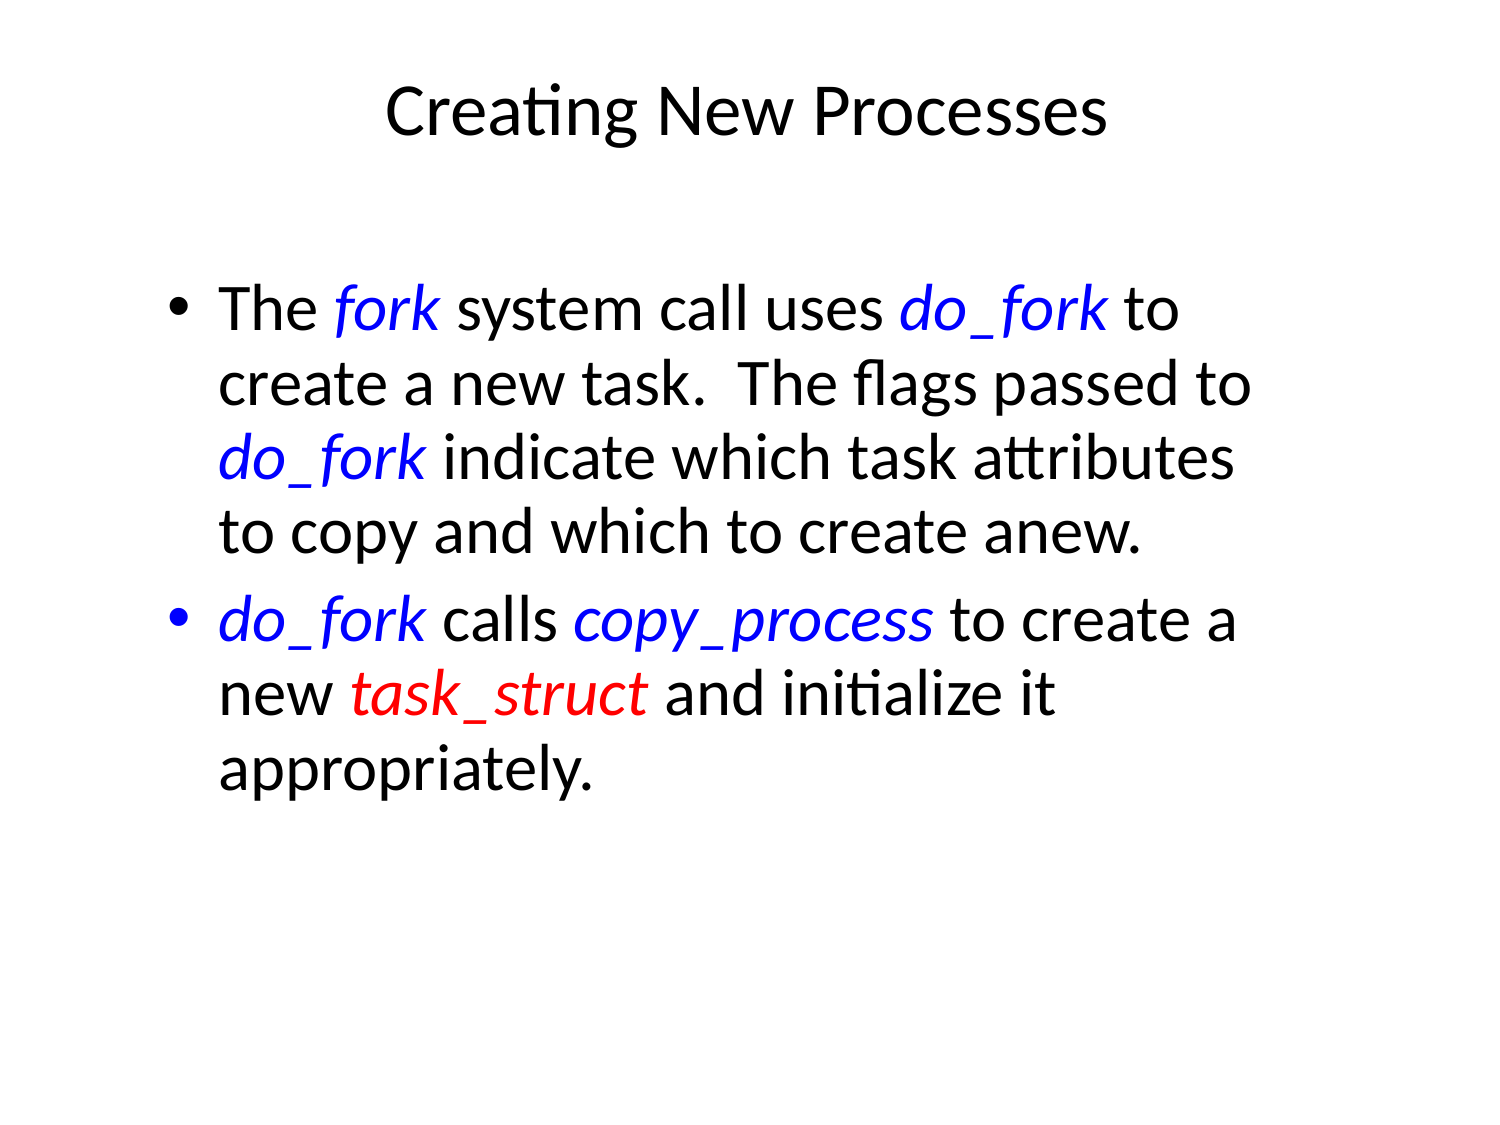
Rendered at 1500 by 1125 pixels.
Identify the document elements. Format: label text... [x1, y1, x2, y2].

list The fork system call uses do_fork to create a new task. The flags passed to do_fork indicate which task attributes to copy and which to create anew. do_fork calls copy_process to create a new task_struct and initialize it appropriately. [150, 271, 1305, 910]
title Creating New Processes [69, 45, 1425, 167]
